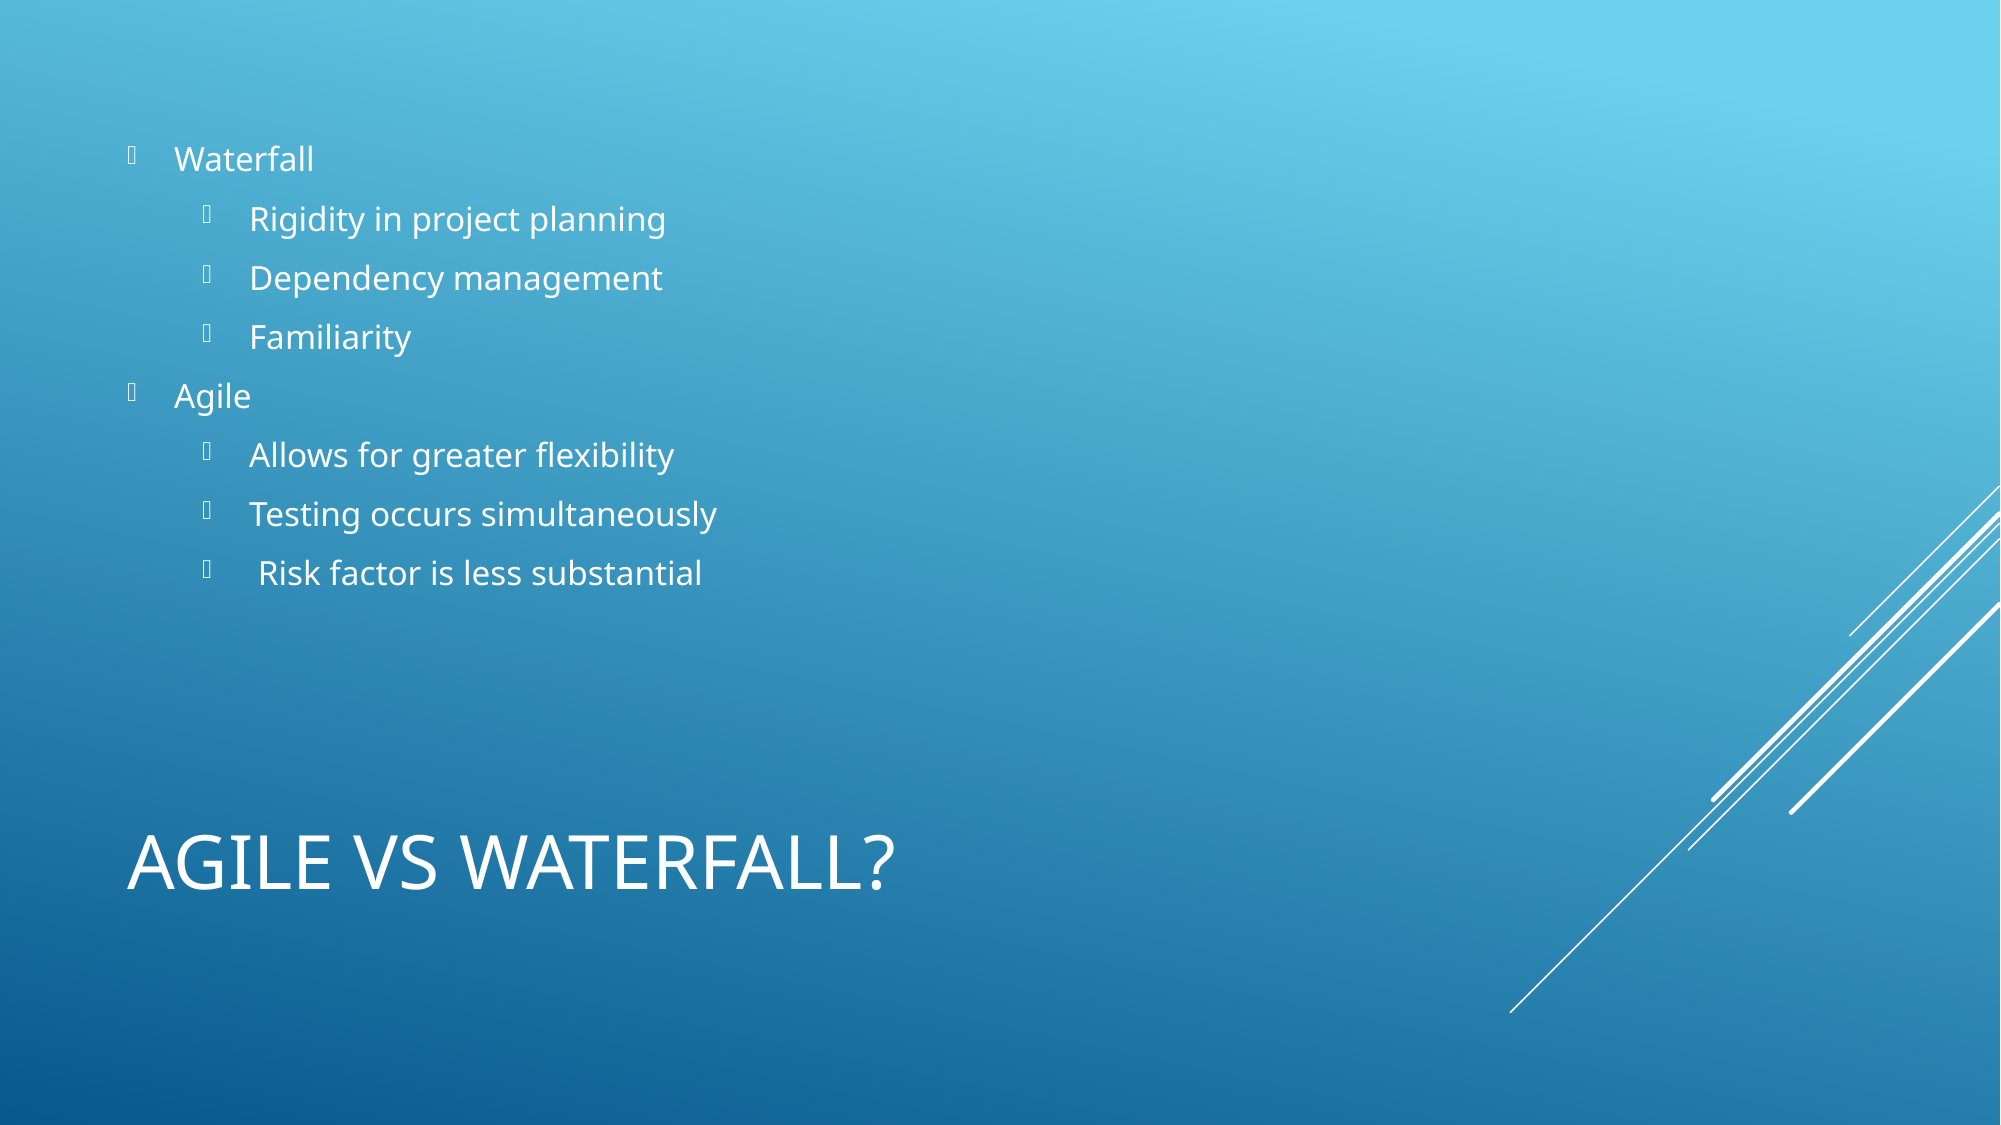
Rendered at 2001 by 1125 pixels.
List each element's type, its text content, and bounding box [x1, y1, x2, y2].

list Waterfall Rigidity in project planning Dependency management Familiarity Agile Allows for greater flexibility Testing occurs simultaneously Risk factor is less substantial [112, 112, 1513, 706]
title Agile vs Waterfall? [112, 736, 1513, 984]
